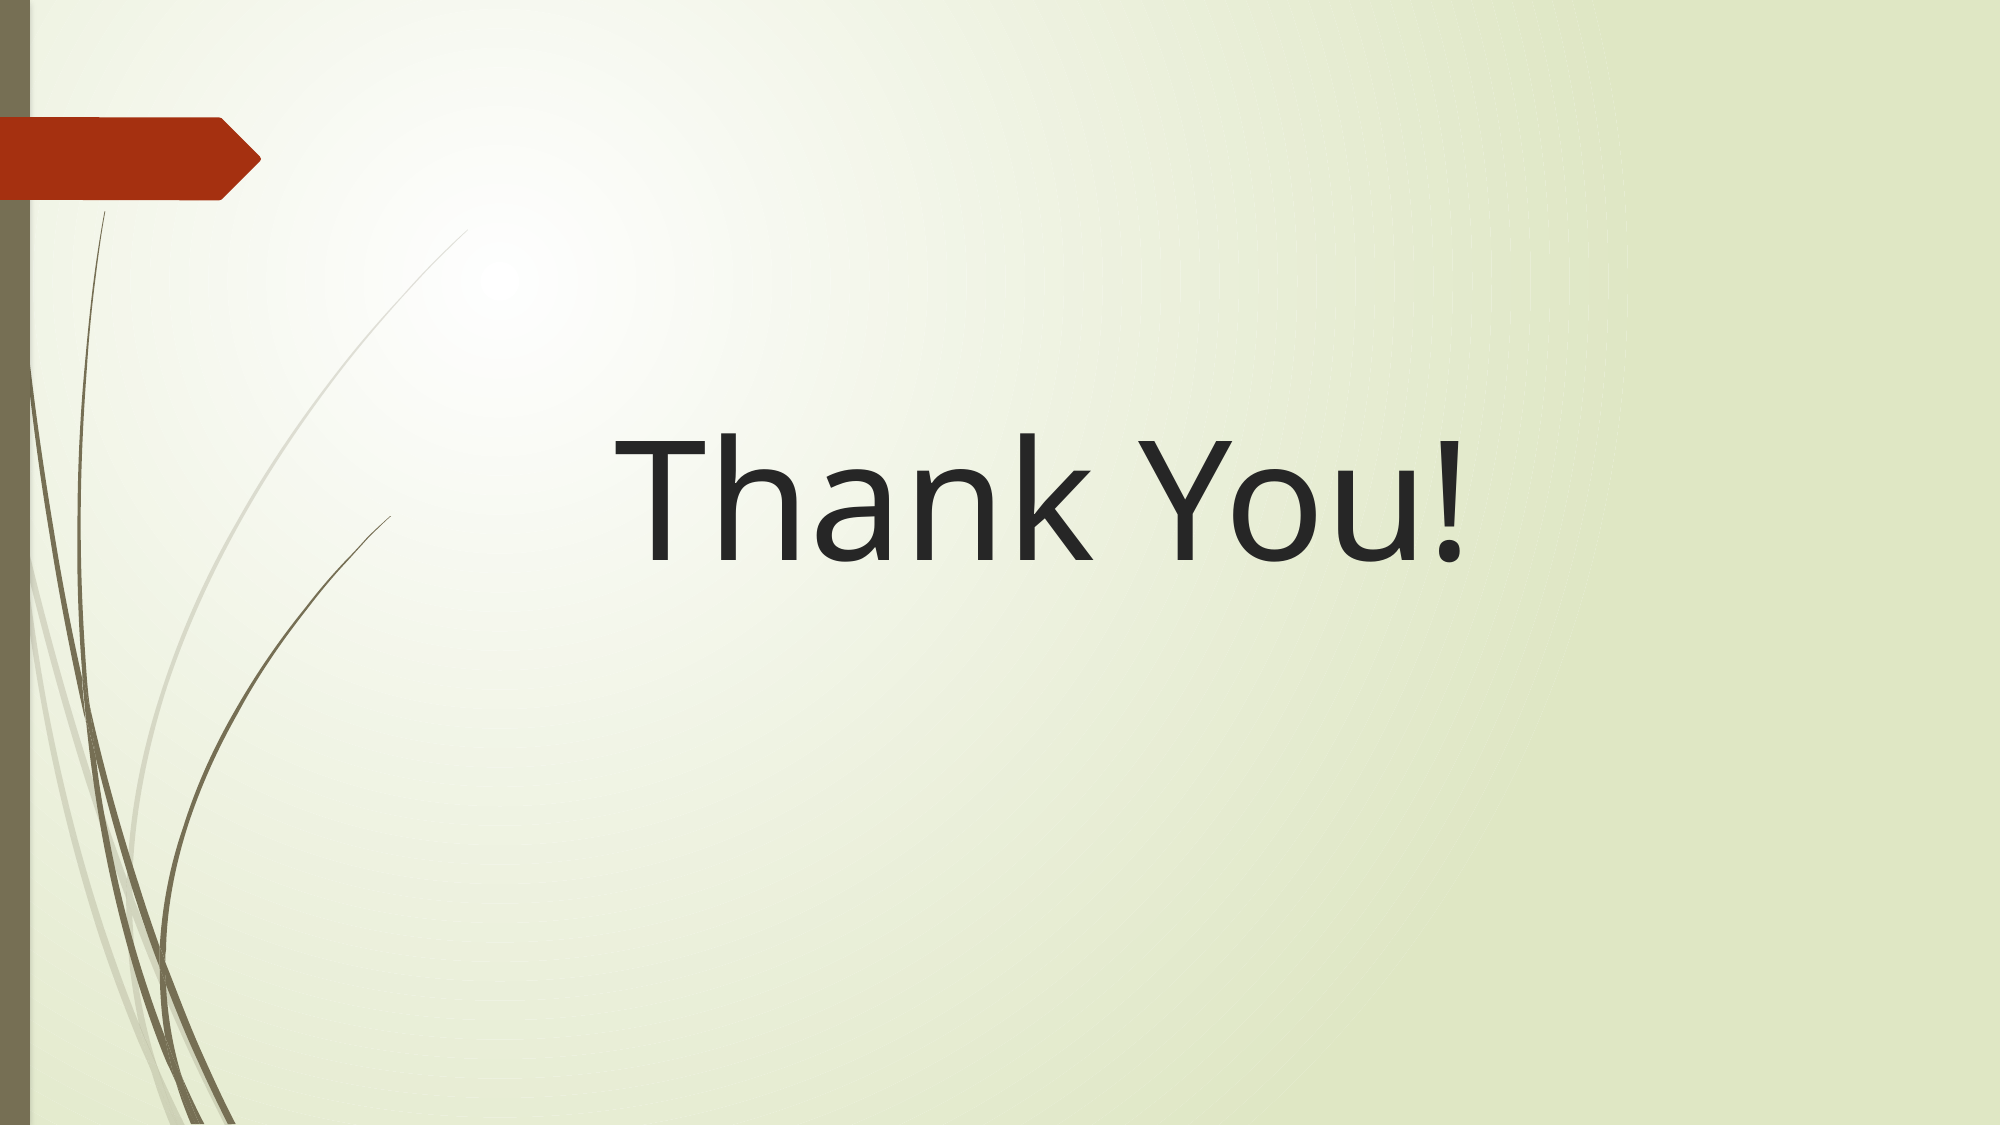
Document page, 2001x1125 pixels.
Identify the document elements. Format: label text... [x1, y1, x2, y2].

title Thank You! [599, 385, 1559, 644]
